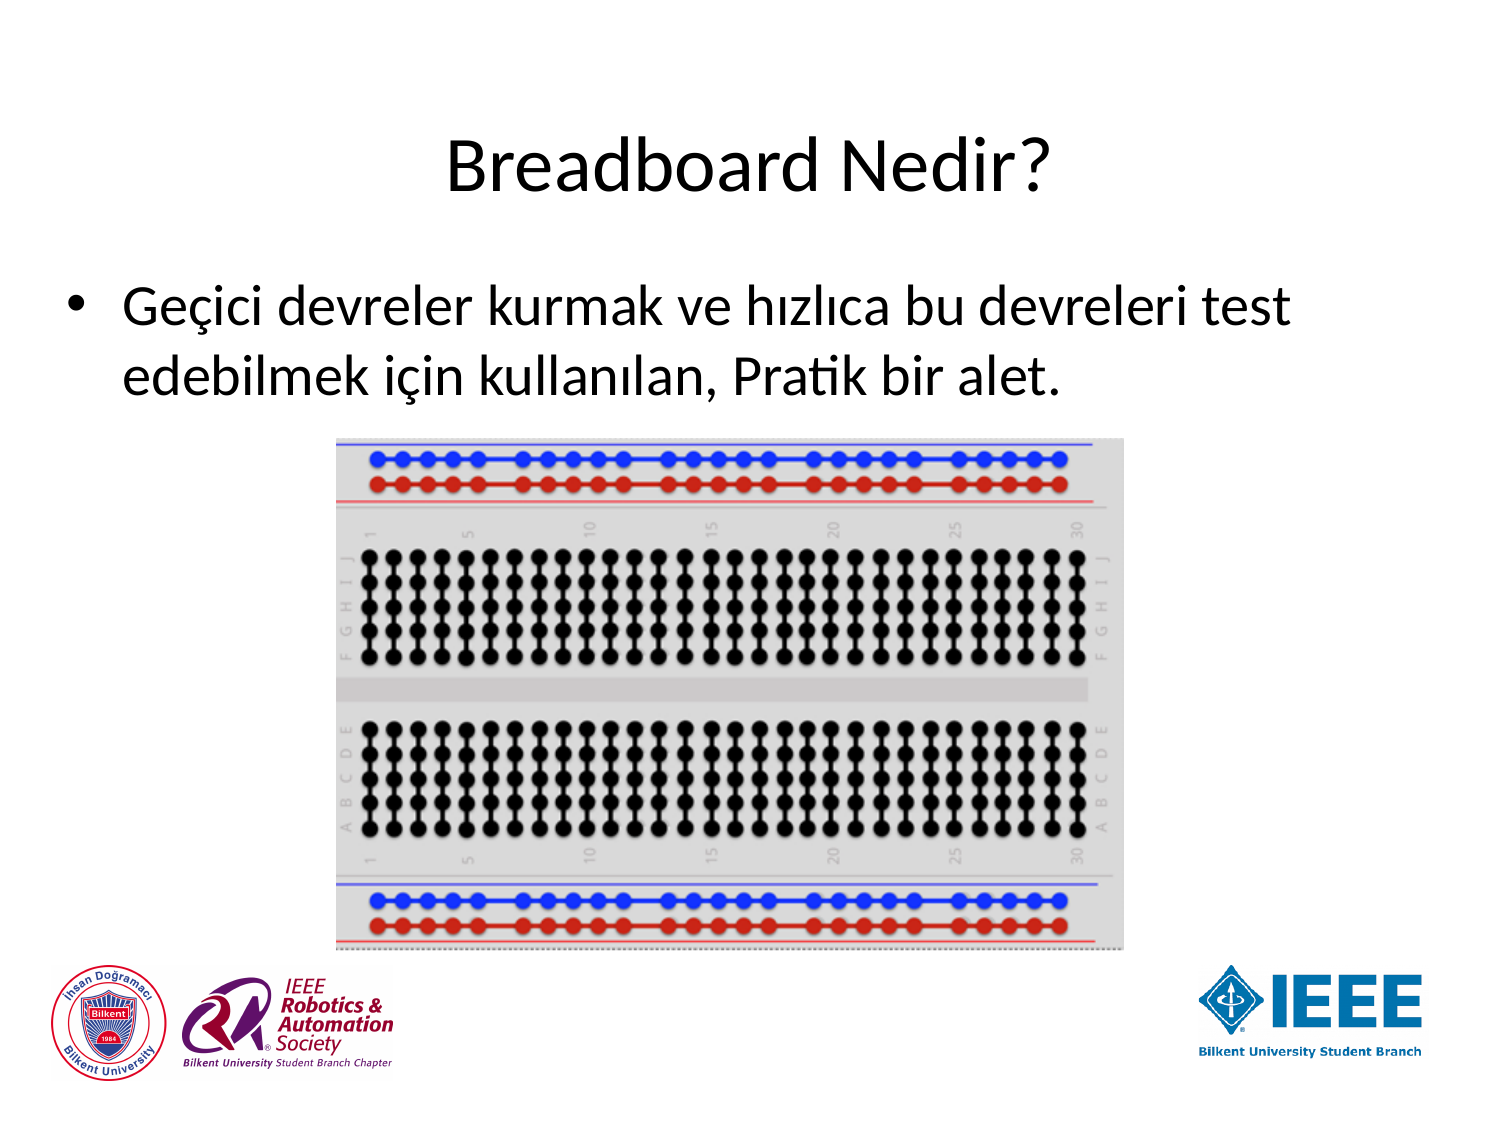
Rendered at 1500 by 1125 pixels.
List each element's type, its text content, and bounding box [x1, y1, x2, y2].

picture [50, 965, 393, 1082]
picture [1237, 996, 1243, 1003]
picture [1227, 983, 1238, 1017]
picture [1198, 965, 1430, 1059]
picture [1198, 965, 1230, 998]
title Breadboard Nedir? [51, 97, 1449, 223]
list Geçici devreler kurmak ve hızlıca bu devreleri test edebilmek için kullanılan, Pratik bir alet. [51, 252, 1449, 1000]
picture [1217, 995, 1224, 1003]
picture [1240, 1012, 1247, 1019]
picture [336, 438, 1124, 952]
